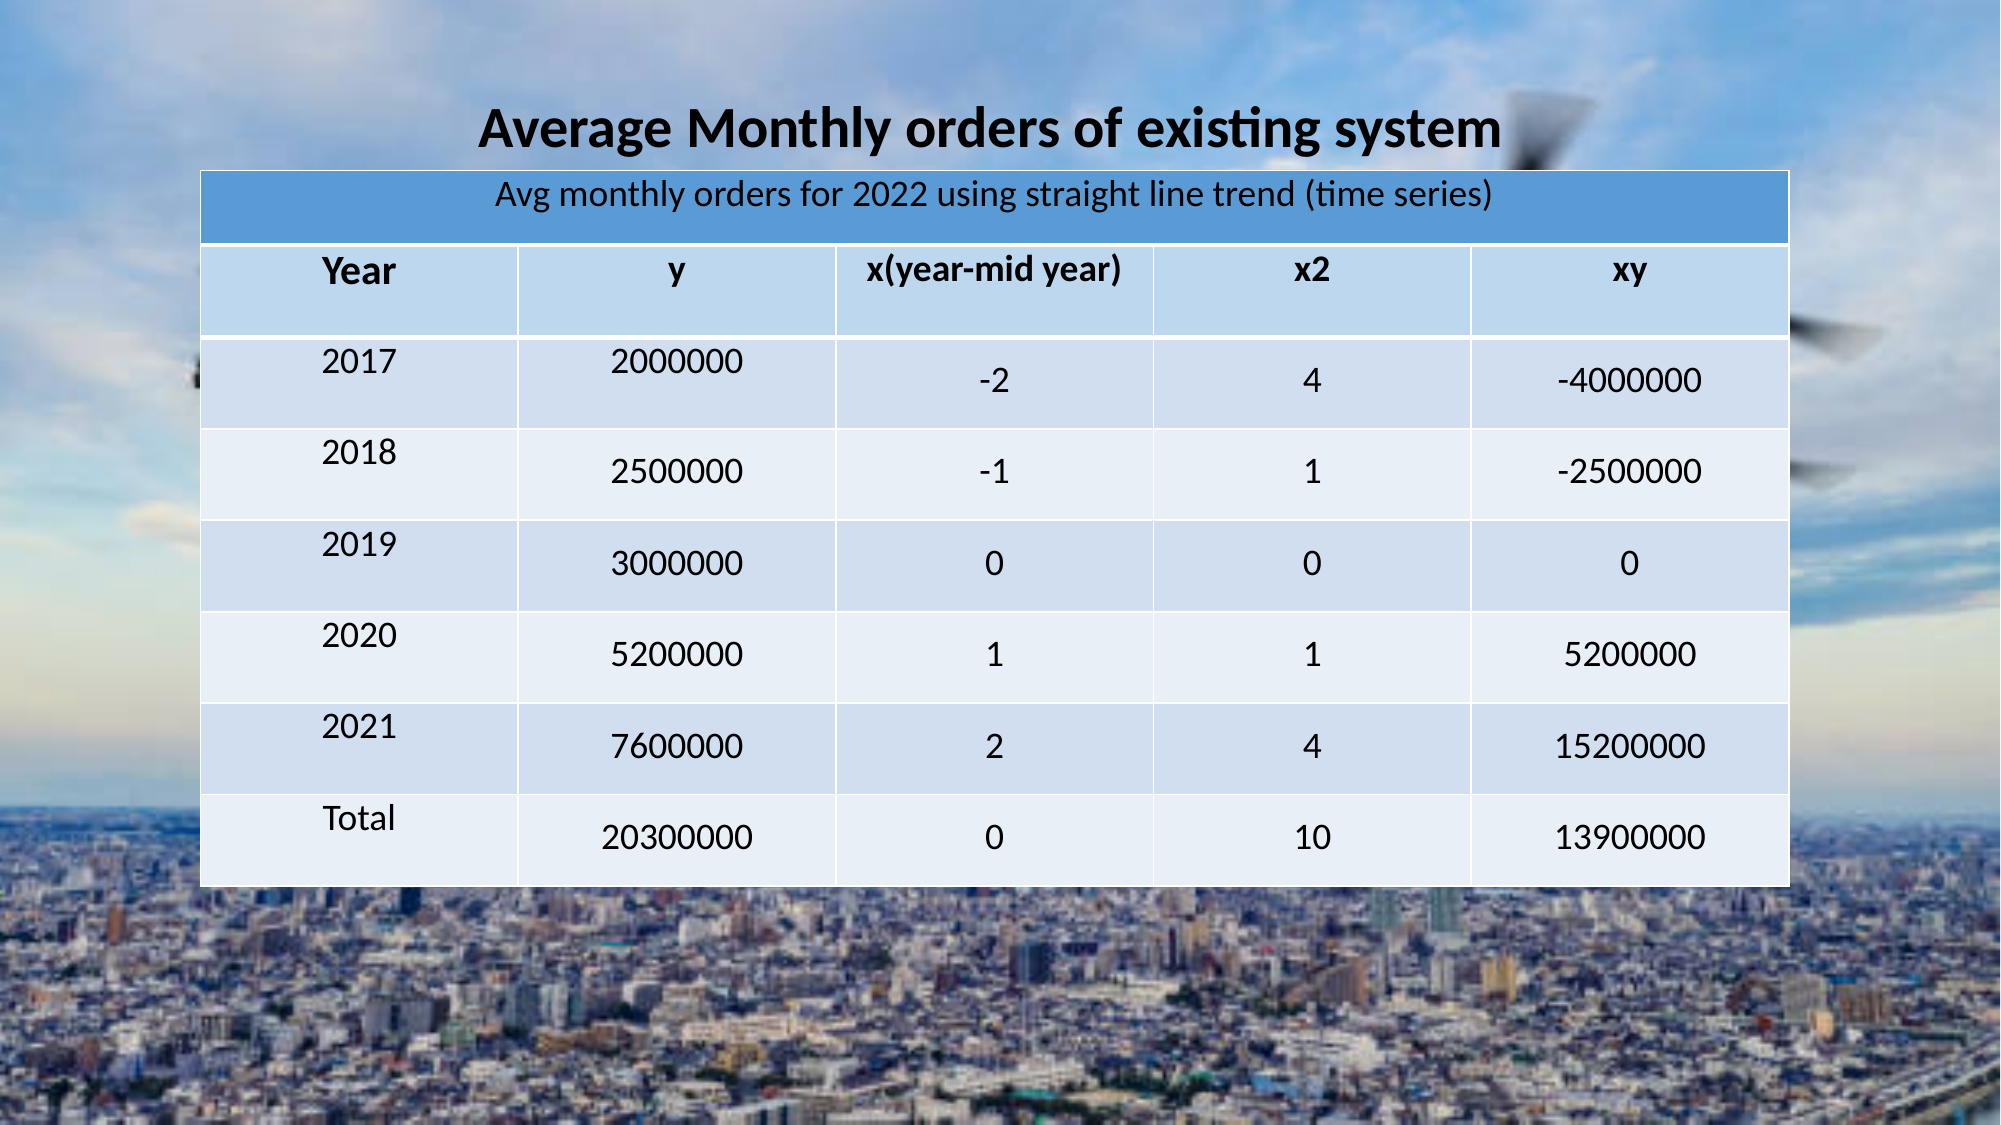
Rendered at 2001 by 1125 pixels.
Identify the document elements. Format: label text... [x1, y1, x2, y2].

table_cell 2020 [201, 613, 517, 702]
table_cell 2017 [201, 340, 517, 428]
table_header xy [1472, 247, 1788, 335]
table_cell 7600000 [519, 704, 835, 794]
table_cell 13900000 [1472, 795, 1788, 885]
table_cell 2 [837, 704, 1153, 794]
table_cell 2500000 [519, 430, 835, 519]
table_cell Total [201, 795, 517, 885]
table_cell 10 [1154, 795, 1470, 885]
table_cell 0 [837, 521, 1153, 611]
table_cell 4 [1154, 704, 1470, 794]
text_box Average Monthly orders of existing system [148, 81, 1833, 171]
table_cell -2 [837, 340, 1153, 428]
table_cell 1 [837, 613, 1153, 702]
table_cell 20300000 [519, 795, 835, 885]
picture [0, 0, 2001, 1125]
table_cell 5200000 [1472, 613, 1788, 702]
table_cell 0 [1154, 521, 1470, 611]
table_cell 2019 [201, 521, 517, 611]
table_cell -1 [837, 430, 1153, 519]
table_cell 5200000 [519, 613, 835, 702]
table_cell 0 [837, 795, 1153, 885]
table_cell 1 [1154, 613, 1470, 702]
table_header x(year-mid year) [837, 247, 1153, 335]
table_cell 15200000 [1472, 704, 1788, 794]
table_cell 2000000 [519, 340, 835, 428]
table_header Avg monthly orders for 2022 using straight line trend (time series) [201, 171, 1788, 243]
table_header y [519, 247, 835, 335]
table_cell 2021 [201, 704, 517, 794]
table_cell -4000000 [1472, 340, 1788, 428]
table_cell 1 [1154, 430, 1470, 519]
table_header Year [201, 247, 517, 335]
table_cell 3000000 [519, 521, 835, 611]
table_cell 4 [1154, 340, 1470, 428]
table_cell 0 [1472, 521, 1788, 611]
table_cell 2018 [201, 430, 517, 519]
table_cell -2500000 [1472, 430, 1788, 519]
table_header x2 [1154, 247, 1470, 335]
